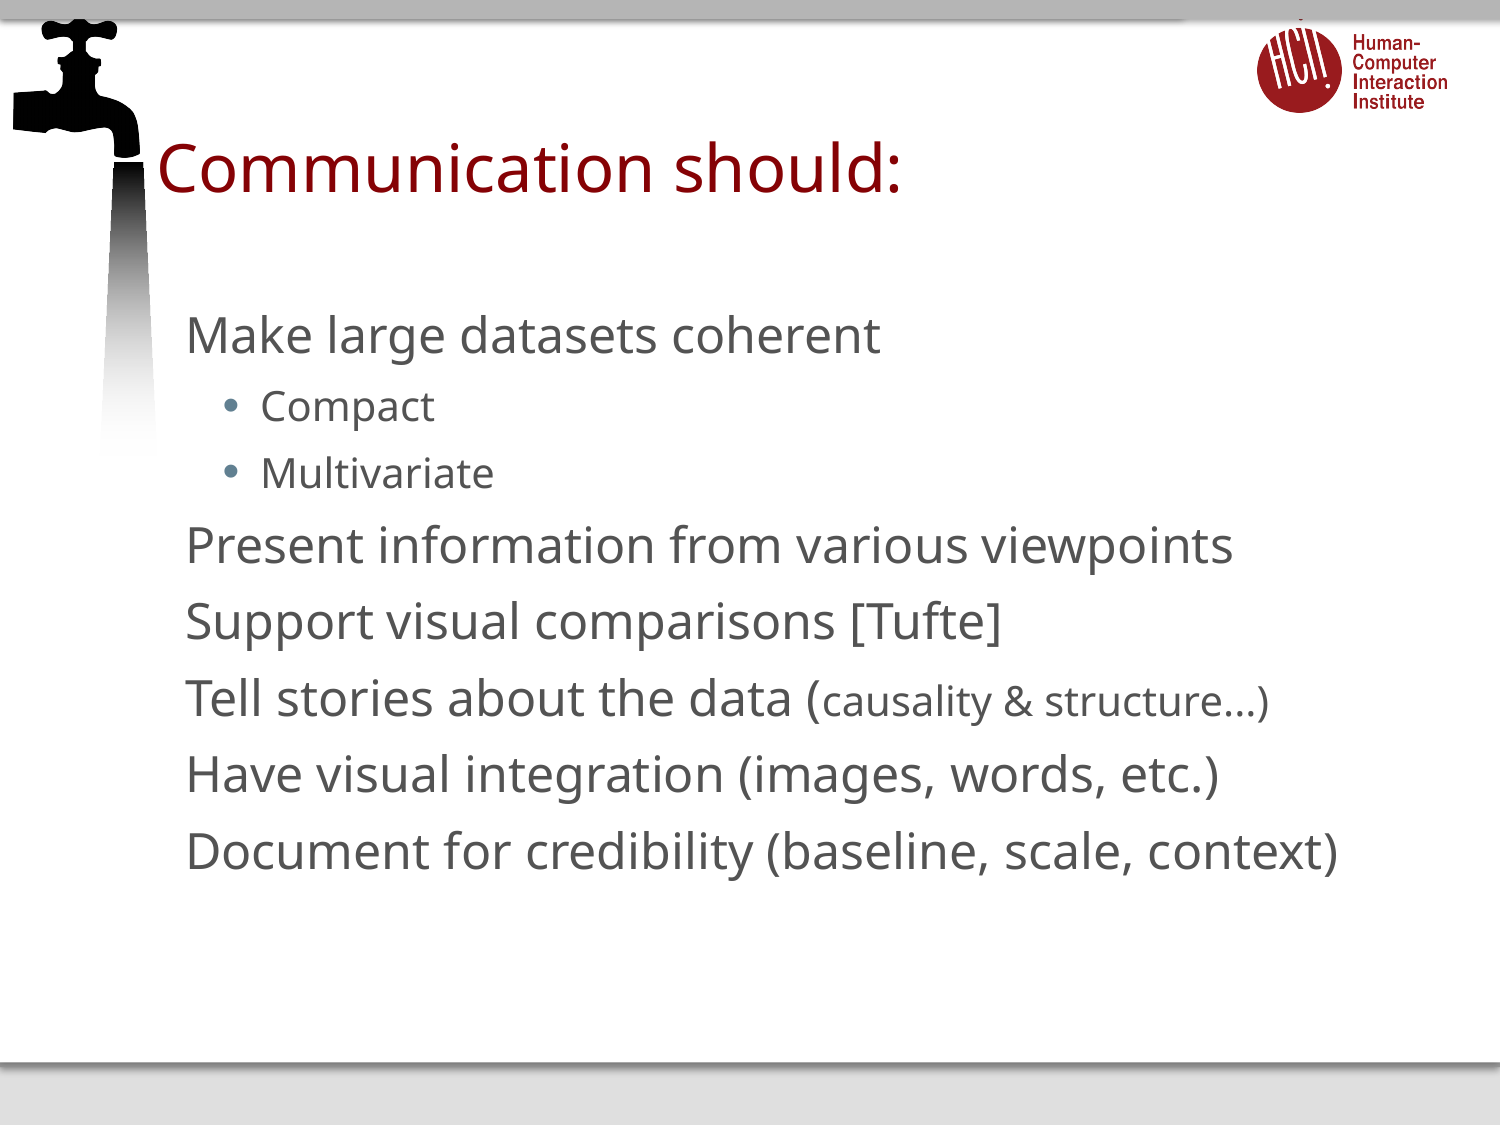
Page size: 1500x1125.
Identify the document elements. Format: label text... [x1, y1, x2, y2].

picture [1257, 20, 1447, 113]
picture [13, 20, 140, 158]
list Make large datasets coherent Compact Multivariate Present information from various viewpoints Support visual comparisons [Tufte] Tell stories about the data (causality & structure...) Have visual integration (images, words, etc.) Document for credibility (baseline, scale, context) [185, 303, 1342, 1022]
title Communication should: [156, 50, 1187, 214]
